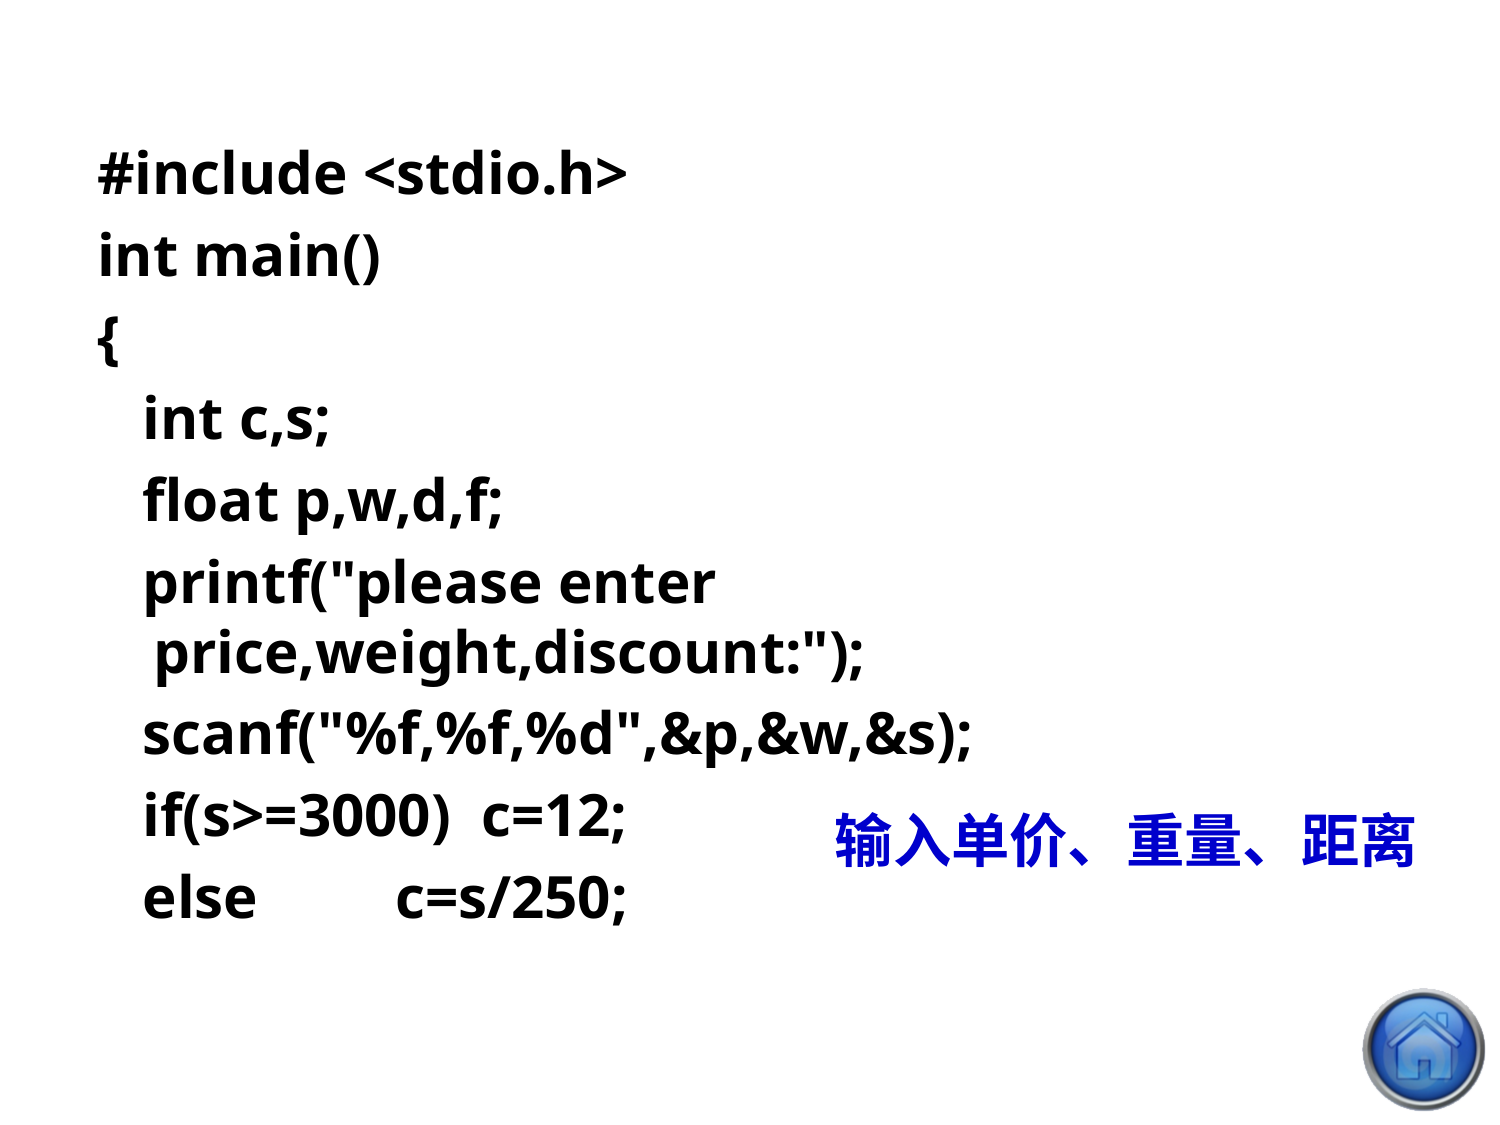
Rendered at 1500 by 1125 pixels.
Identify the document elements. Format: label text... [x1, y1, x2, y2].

text_box 输入单价、重量、距离 [820, 796, 1477, 882]
picture [1347, 973, 1500, 1125]
list #include <stdio.h> int main() { int c,s; float p,w,d,f; printf("please enter price,weight,discount:"); scanf("%f,%f,%d",&p,&w,&s); if(s>=3000) c=12; else c=s/250; [81, 128, 1372, 1020]
